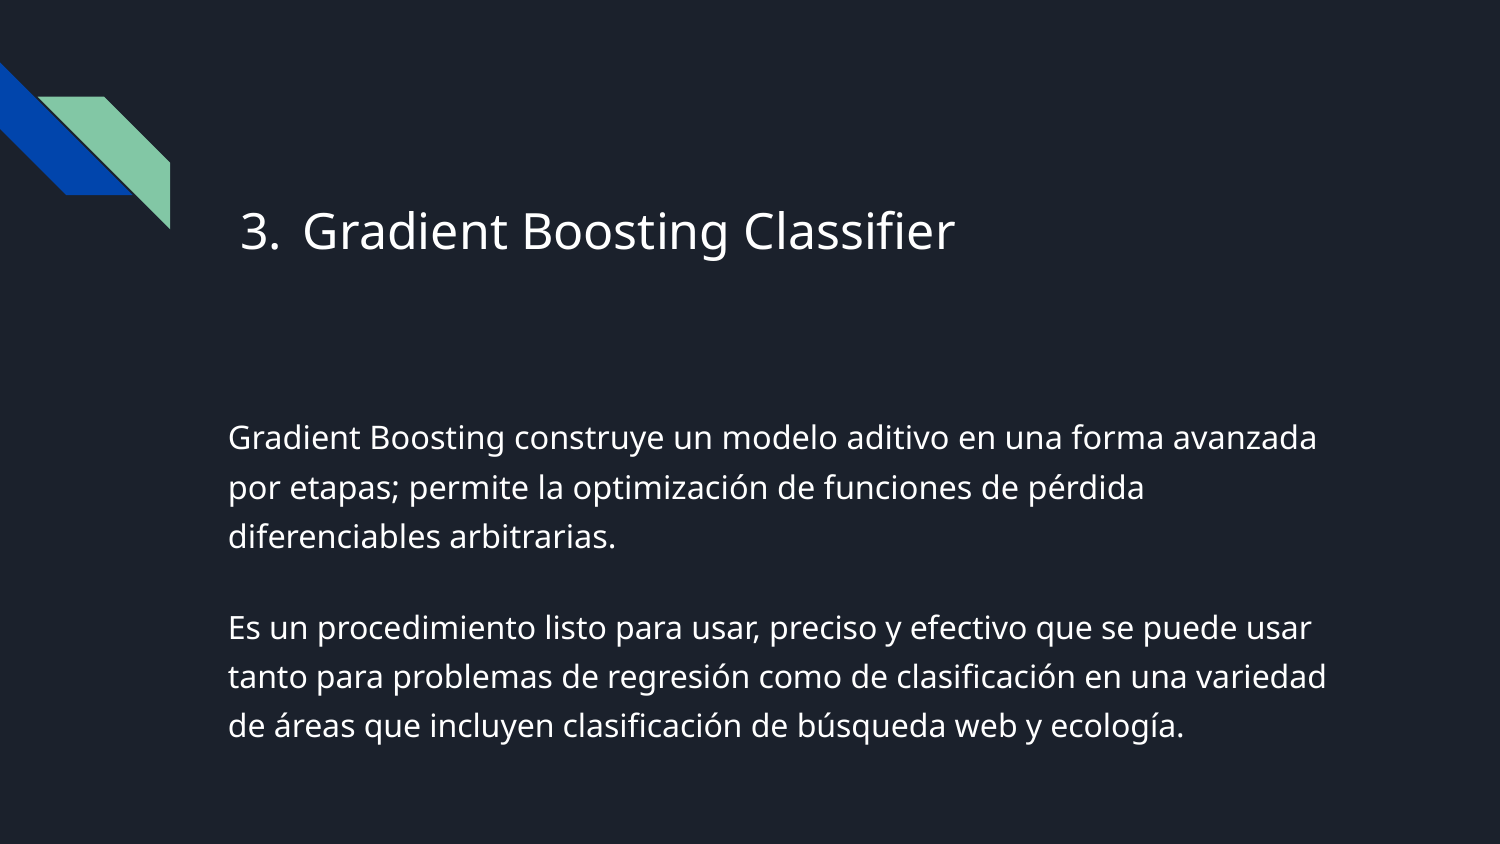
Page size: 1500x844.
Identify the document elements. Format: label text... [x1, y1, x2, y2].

title Gradient Boosting Classifier [212, 64, 1368, 281]
list Gradient Boosting construye un modelo aditivo en una forma avanzada por etapas; permite la optimización de funciones de pérdida diferenciables arbitrarias. Es un procedimiento listo para usar, preciso y efectivo que se puede usar tanto para problemas de regresión como de clasificación en una variedad de áreas que incluyen clasificación de búsqueda web y ecología. [212, 358, 1368, 777]
